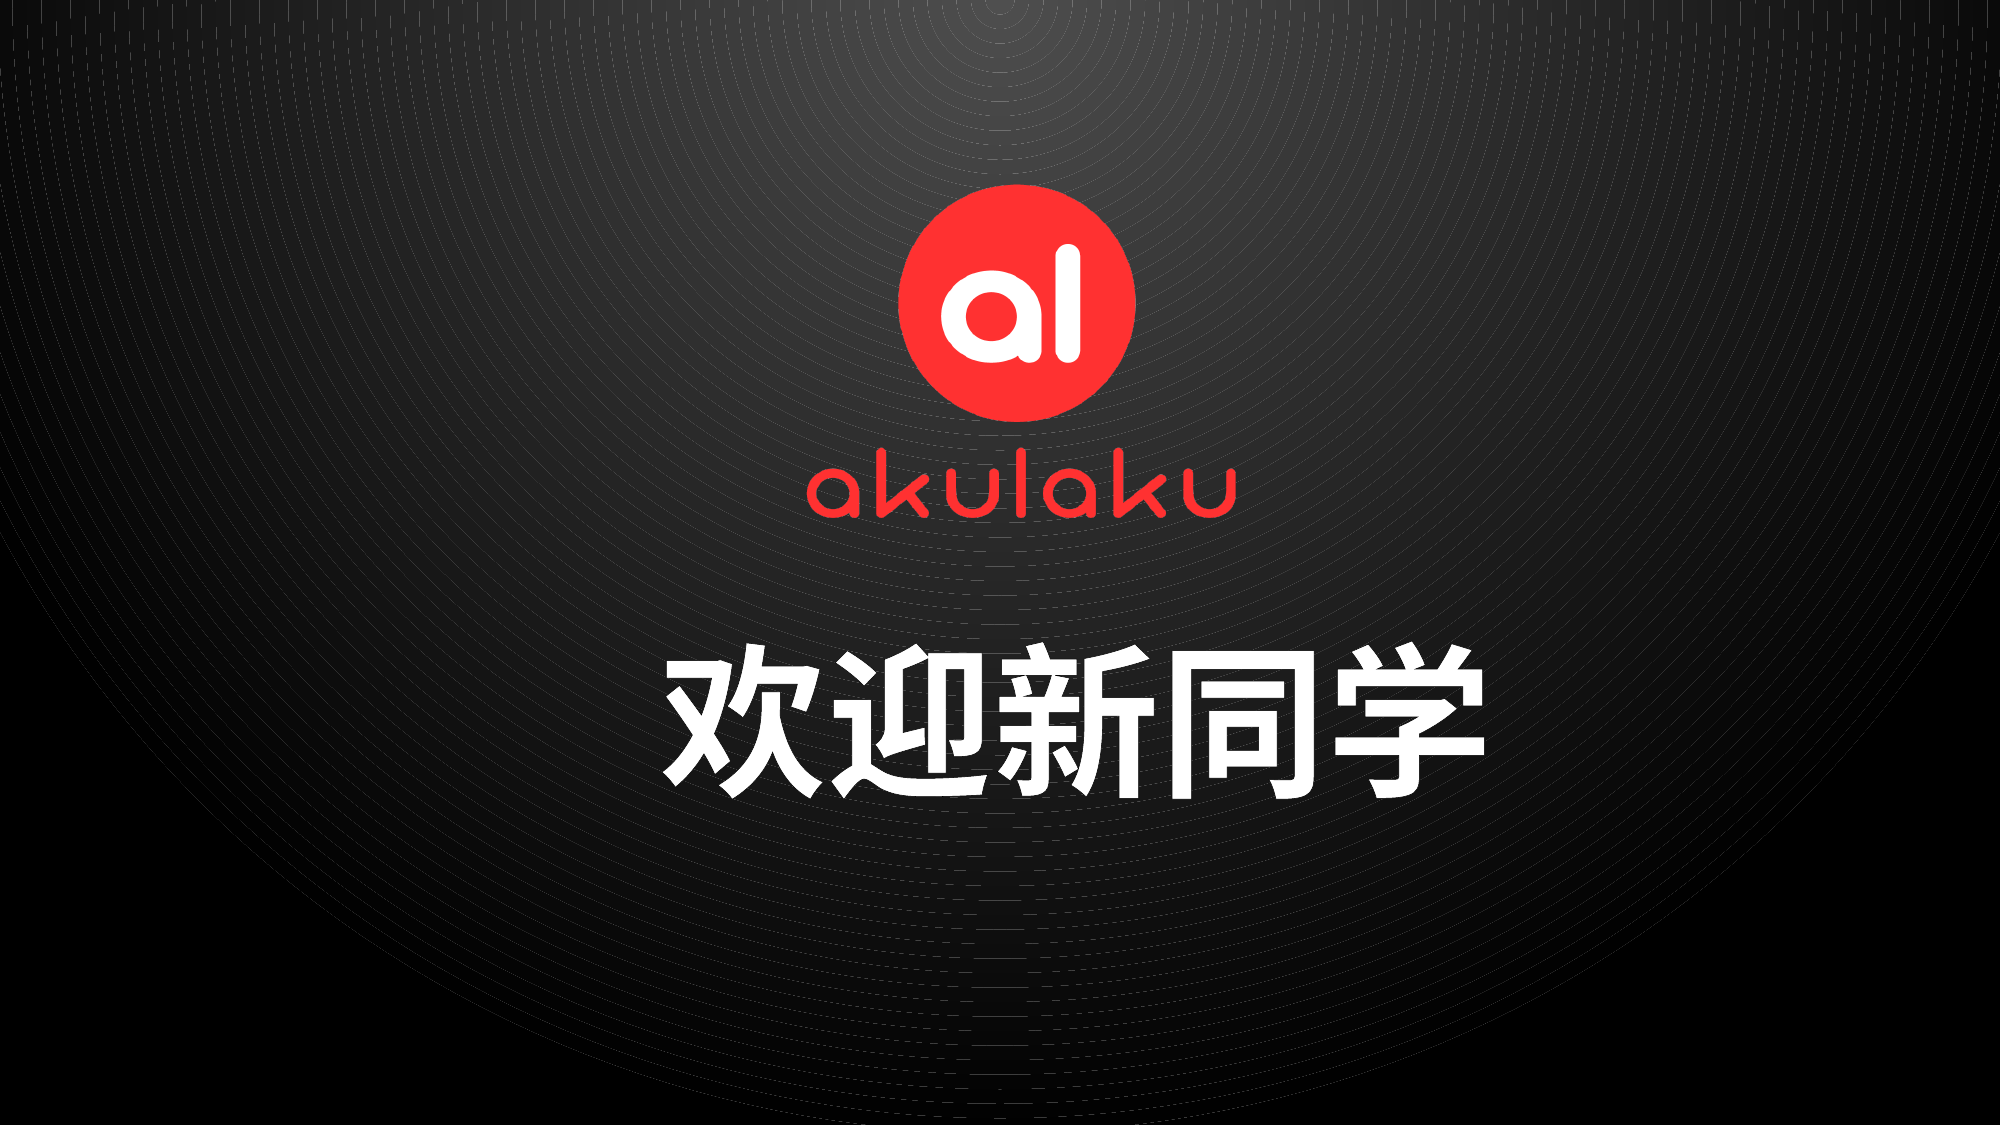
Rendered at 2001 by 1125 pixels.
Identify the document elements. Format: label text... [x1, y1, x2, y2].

subtitle 欢迎新同学 [291, 562, 1862, 896]
picture [806, 183, 1237, 518]
